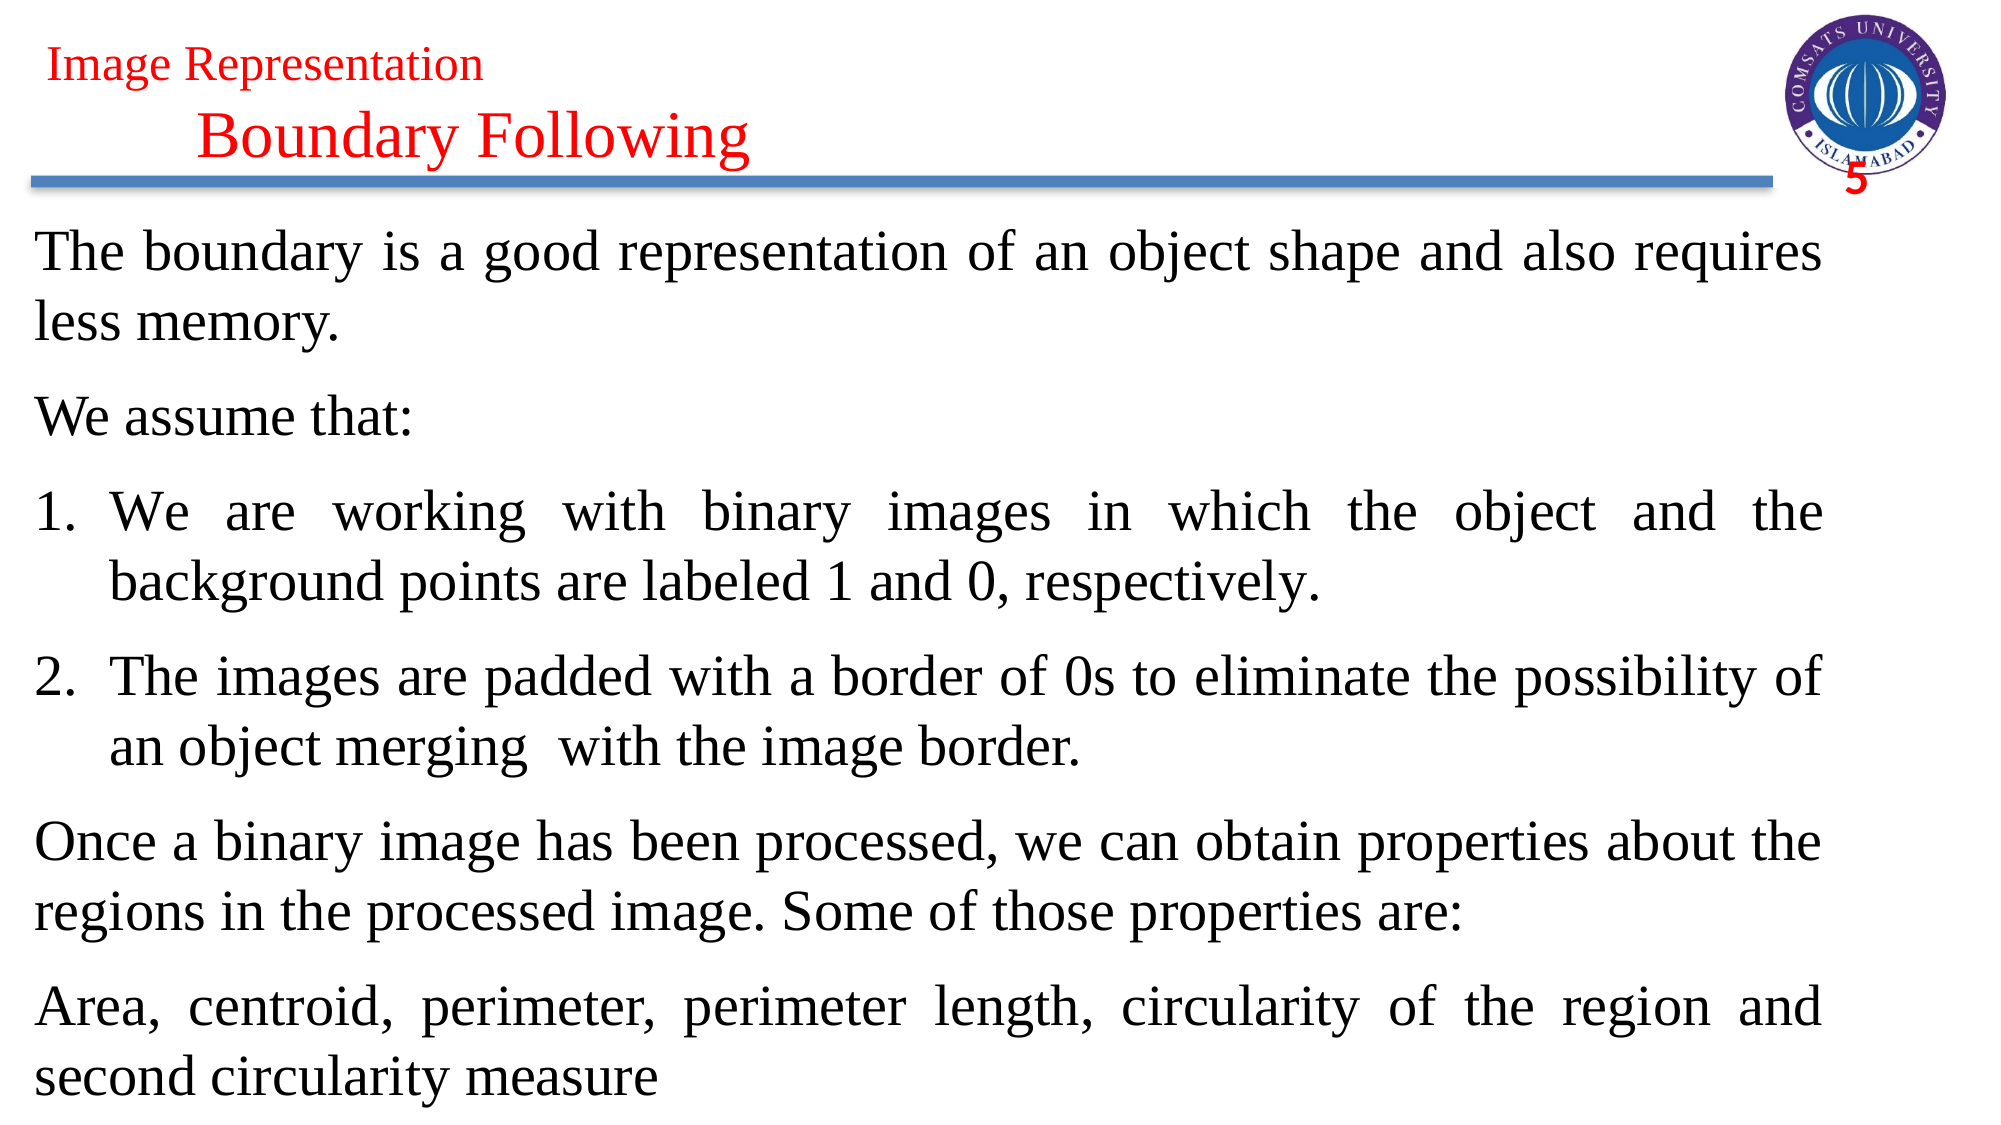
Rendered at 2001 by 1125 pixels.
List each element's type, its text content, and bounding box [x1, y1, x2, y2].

text_box The boundary is a good representation of an object shape and also requires less memory. We assume that: We are working with binary images in which the object and the background points are labeled 1 and 0, respectively. The images are padded with a border of 0s to eliminate the possibility of an object merging with the image border. Once a binary image has been processed, we can obtain properties about the regions in the processed image. Some of those properties are: Area, centroid, perimeter, perimeter length, circularity of the region and second circularity measure [19, 205, 1839, 1115]
picture [1773, 1, 1957, 188]
text_box Image Representation Boundary Following [31, 23, 1563, 164]
